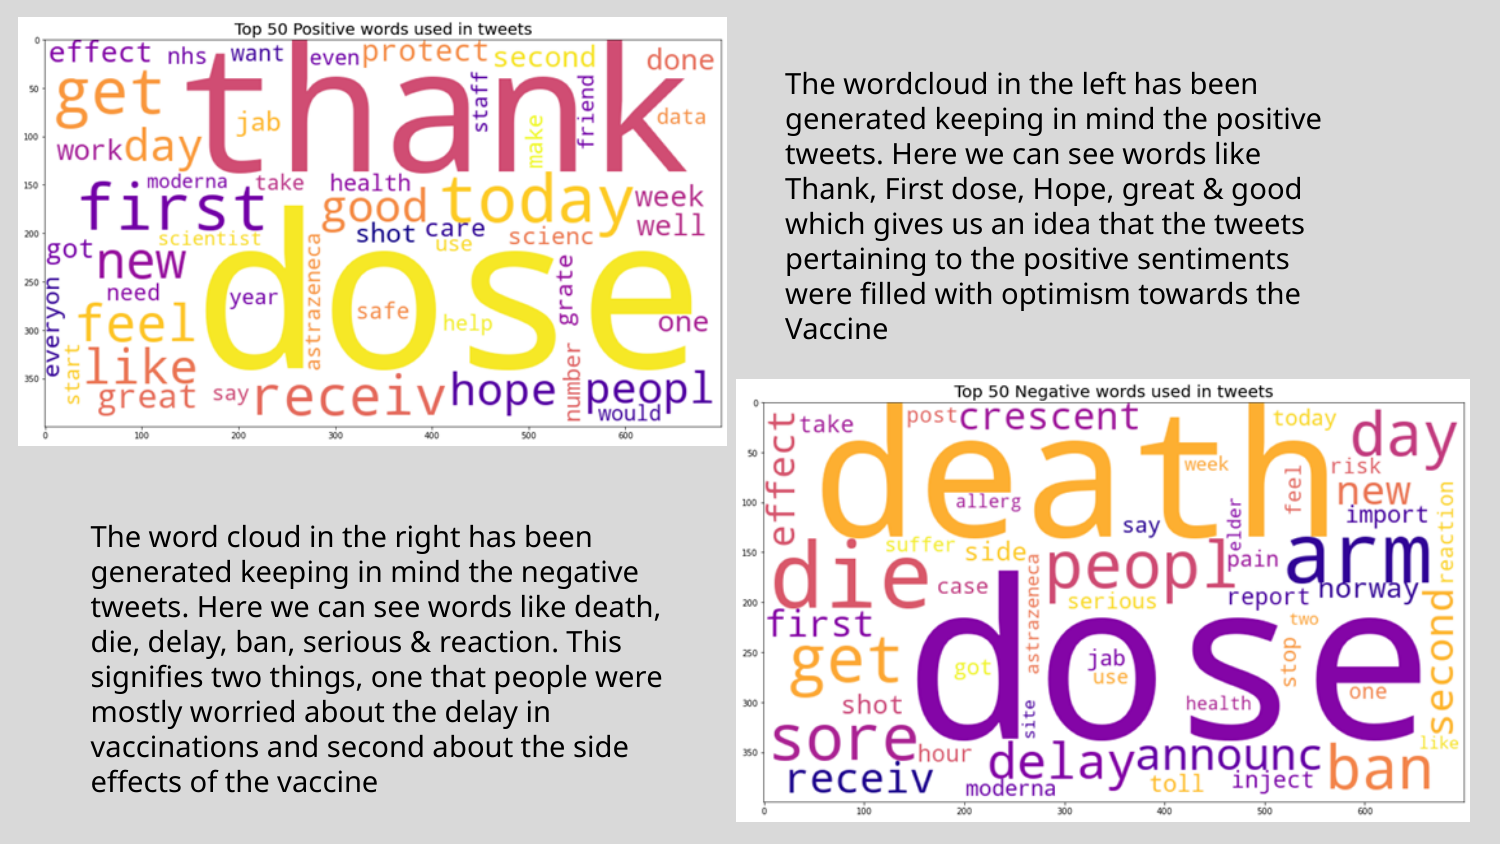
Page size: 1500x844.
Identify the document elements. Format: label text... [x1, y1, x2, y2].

picture [736, 378, 1470, 823]
text_box The wordcloud in the left has been generated keeping in mind the positive tweets. Here we can see words like Thank, First dose, Hope, great & good which gives us an idea that the tweets pertaining to the positive sentiments were filled with optimism towards the Vaccine [770, 50, 1345, 361]
picture [18, 16, 727, 446]
text_box The word cloud in the right has been generated keeping in mind the negative tweets. Here we can see words like death, die, delay, ban, serious & reaction. This signifies two things, one that people were mostly worried about the delay in vaccinations and second about the side effects of the vaccine [75, 503, 695, 813]
